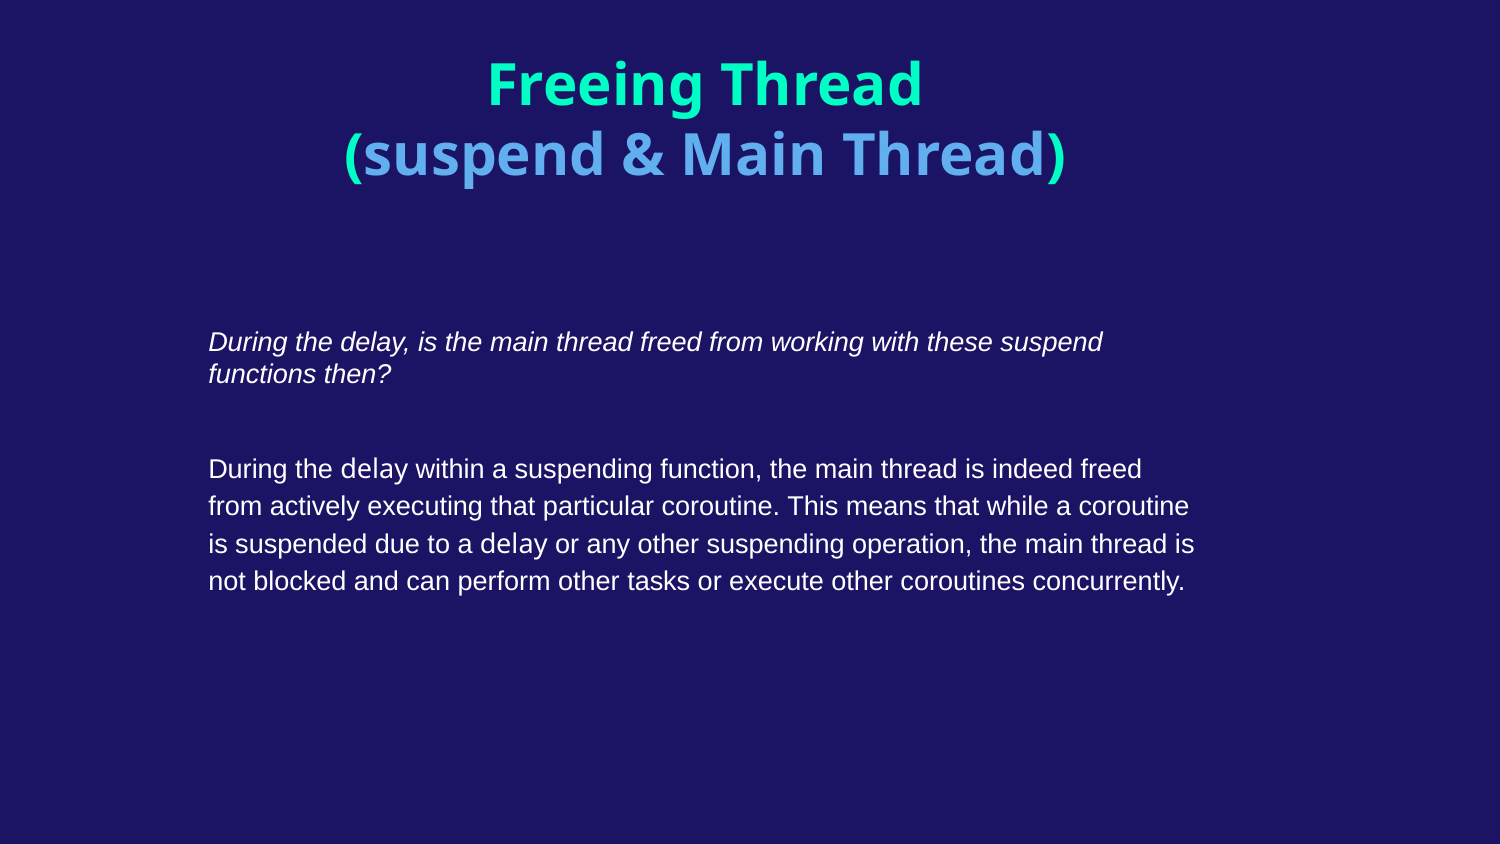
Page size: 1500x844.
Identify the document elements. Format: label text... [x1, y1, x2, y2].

title Freeing Thread (suspend & Main Thread) [228, 31, 1182, 142]
text_box During the delay, is the main thread freed from working with these suspend functions then? During the delay within a suspending function, the main thread is indeed freed from actively executing that particular coroutine. This means that while a coroutine is suspended due to a delay or any other suspending operation, the main thread is not blocked and can perform other tasks or execute other coroutines concurrently. [193, 309, 1217, 676]
